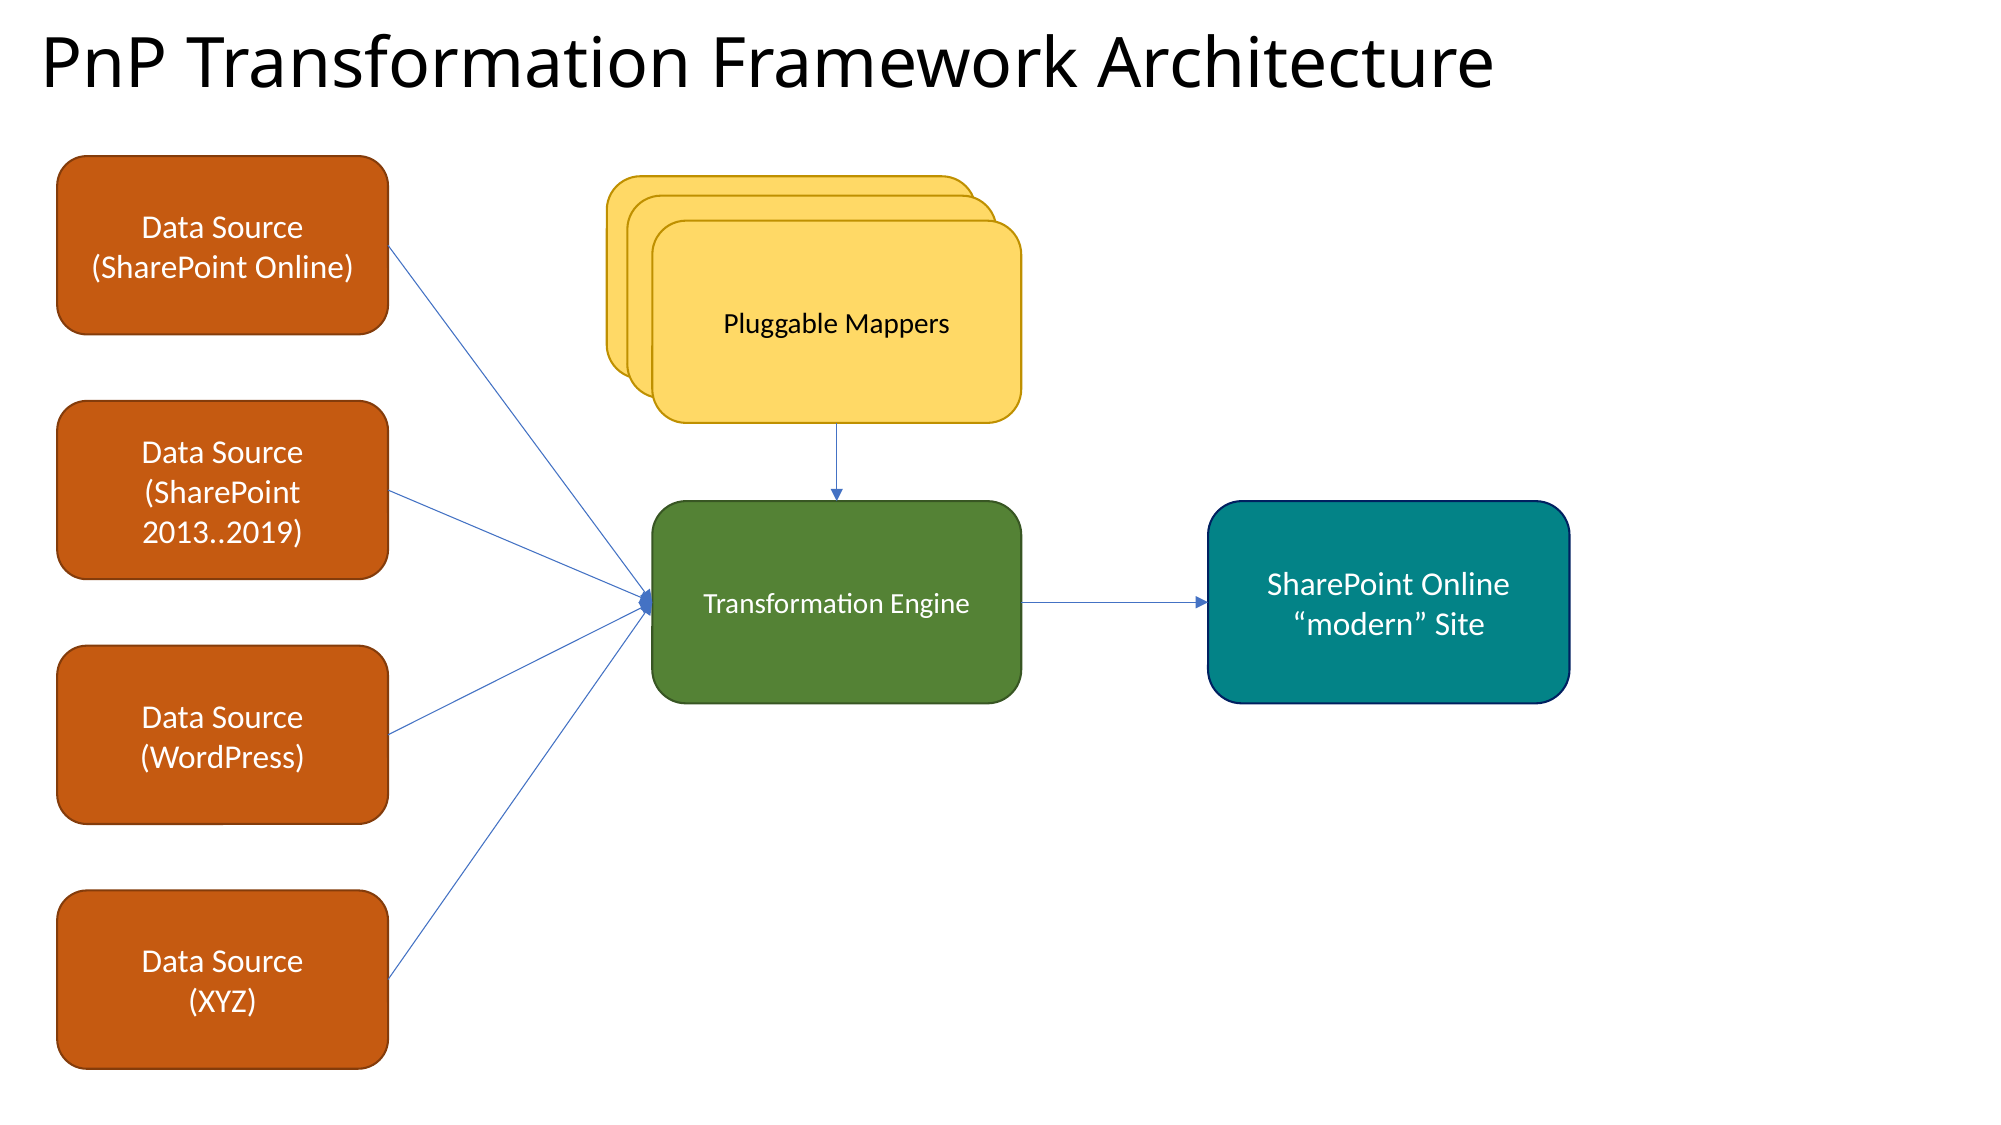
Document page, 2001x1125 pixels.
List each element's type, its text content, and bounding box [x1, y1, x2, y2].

text_box Pluggable Mappers [652, 219, 1023, 424]
text_box Data Source (XYZ) [56, 889, 390, 1070]
text_box Data Source (WordPress) [56, 644, 388, 826]
text_box Data Source (SharePoint 2013..2019) [56, 399, 388, 581]
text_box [388, 490, 653, 602]
title PnP Transformation Framework Architecture [25, 19, 1716, 111]
text_box Transformation Engine [653, 500, 1023, 705]
text_box SharePoint Online “modern” Site [1206, 500, 1571, 705]
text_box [388, 602, 653, 980]
text_box Pluggable Mappers [626, 194, 996, 245]
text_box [388, 245, 653, 490]
text_box Pluggable Mappers [605, 175, 974, 245]
text_box Data Source (SharePoint Online) [56, 155, 390, 336]
